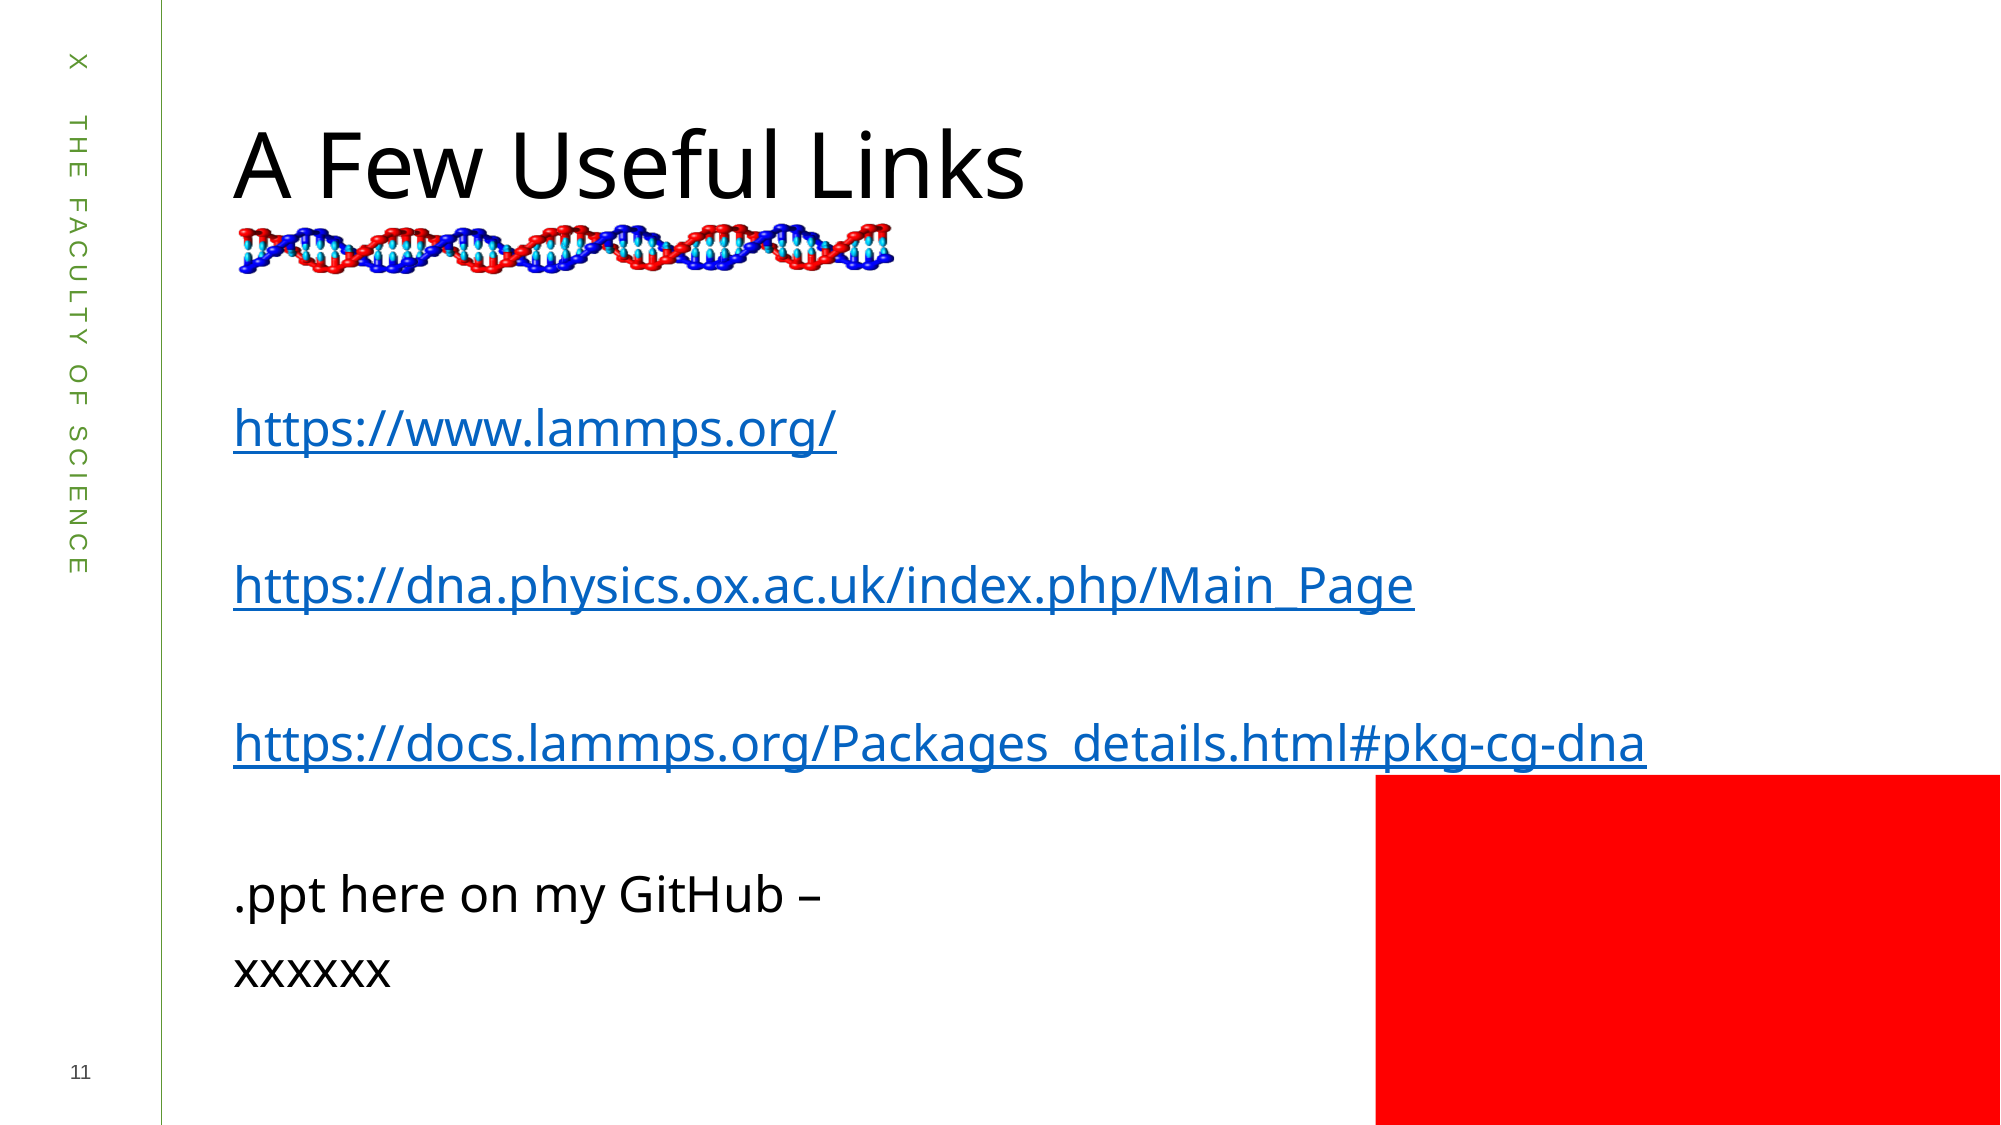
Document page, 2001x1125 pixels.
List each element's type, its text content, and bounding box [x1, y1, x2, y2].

list https://www.lammps.org/ https://dna.physics.ox.ac.uk/index.php/Main_Page https://docs.lammps.org/Packages_details.html#pkg-cg-dna .ppt here on my GitHub – xxxxxx [218, 299, 1944, 1014]
picture [238, 158, 895, 342]
title A Few Useful Links [218, 59, 1944, 278]
text_box [1375, 774, 2000, 1125]
